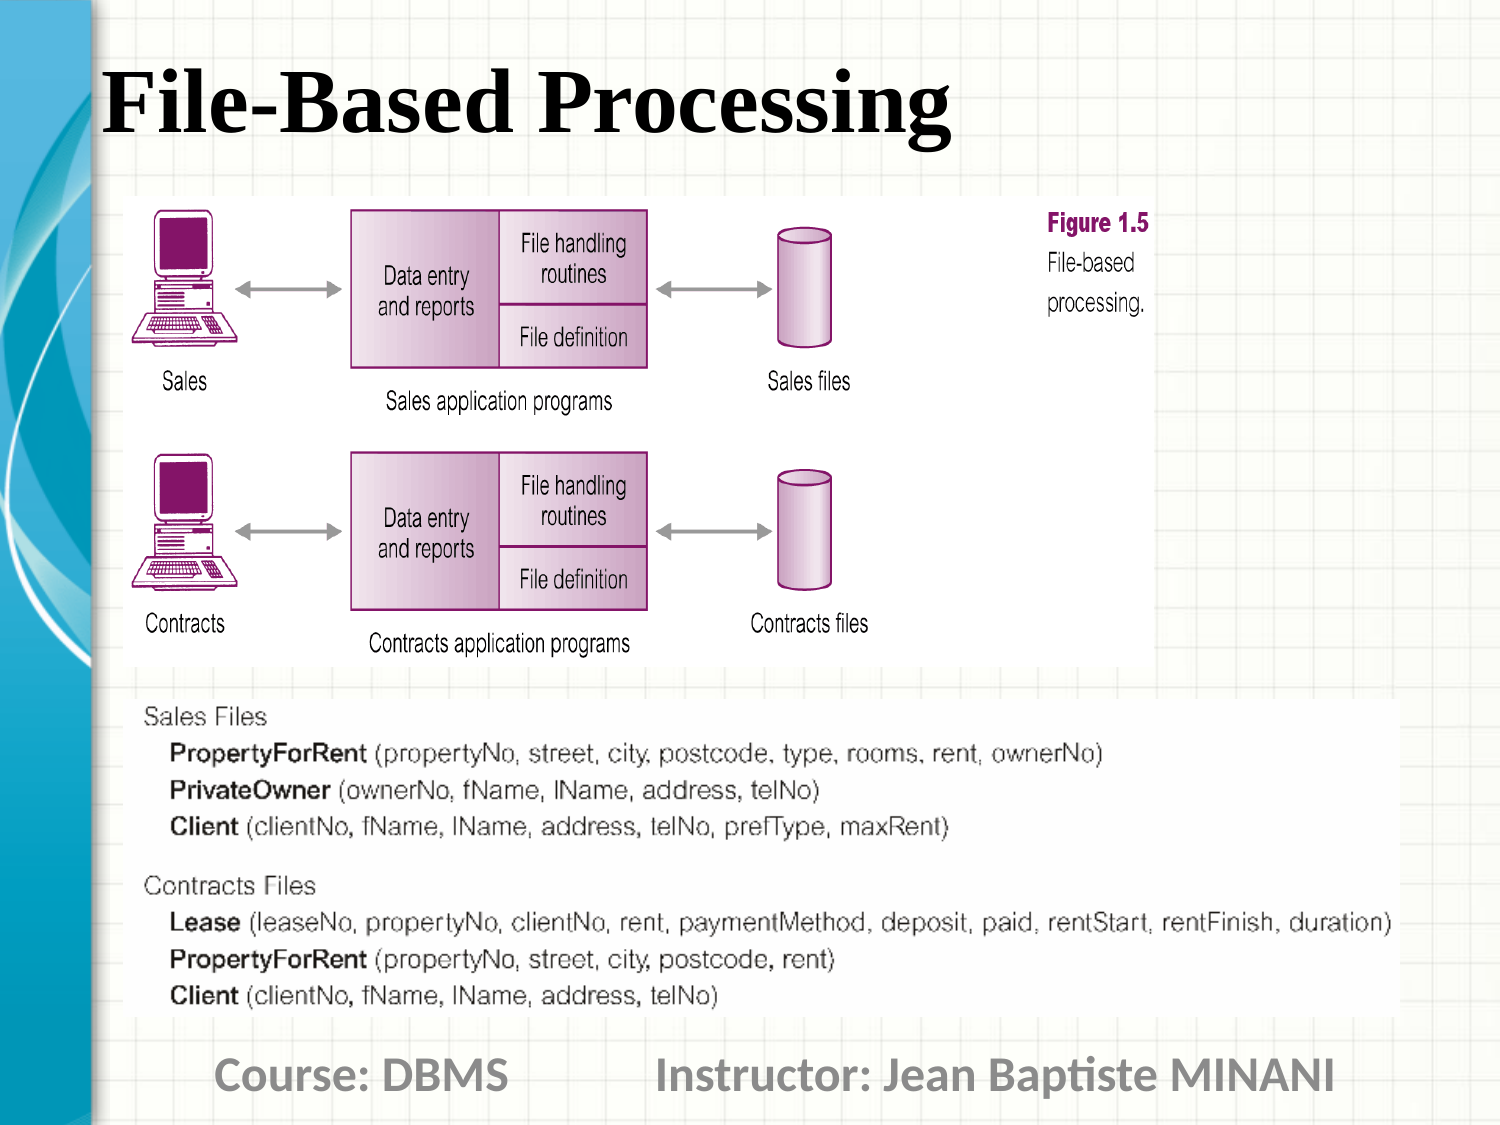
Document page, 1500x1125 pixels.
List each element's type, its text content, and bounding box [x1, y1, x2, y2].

footer Course: DBMS Instructor: Jean Baptiste MINANI [99, 1029, 1451, 1113]
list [123, 196, 1154, 667]
picture [0, 0, 1500, 1125]
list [123, 699, 1400, 1017]
title File-Based Processing [86, 2, 1437, 190]
